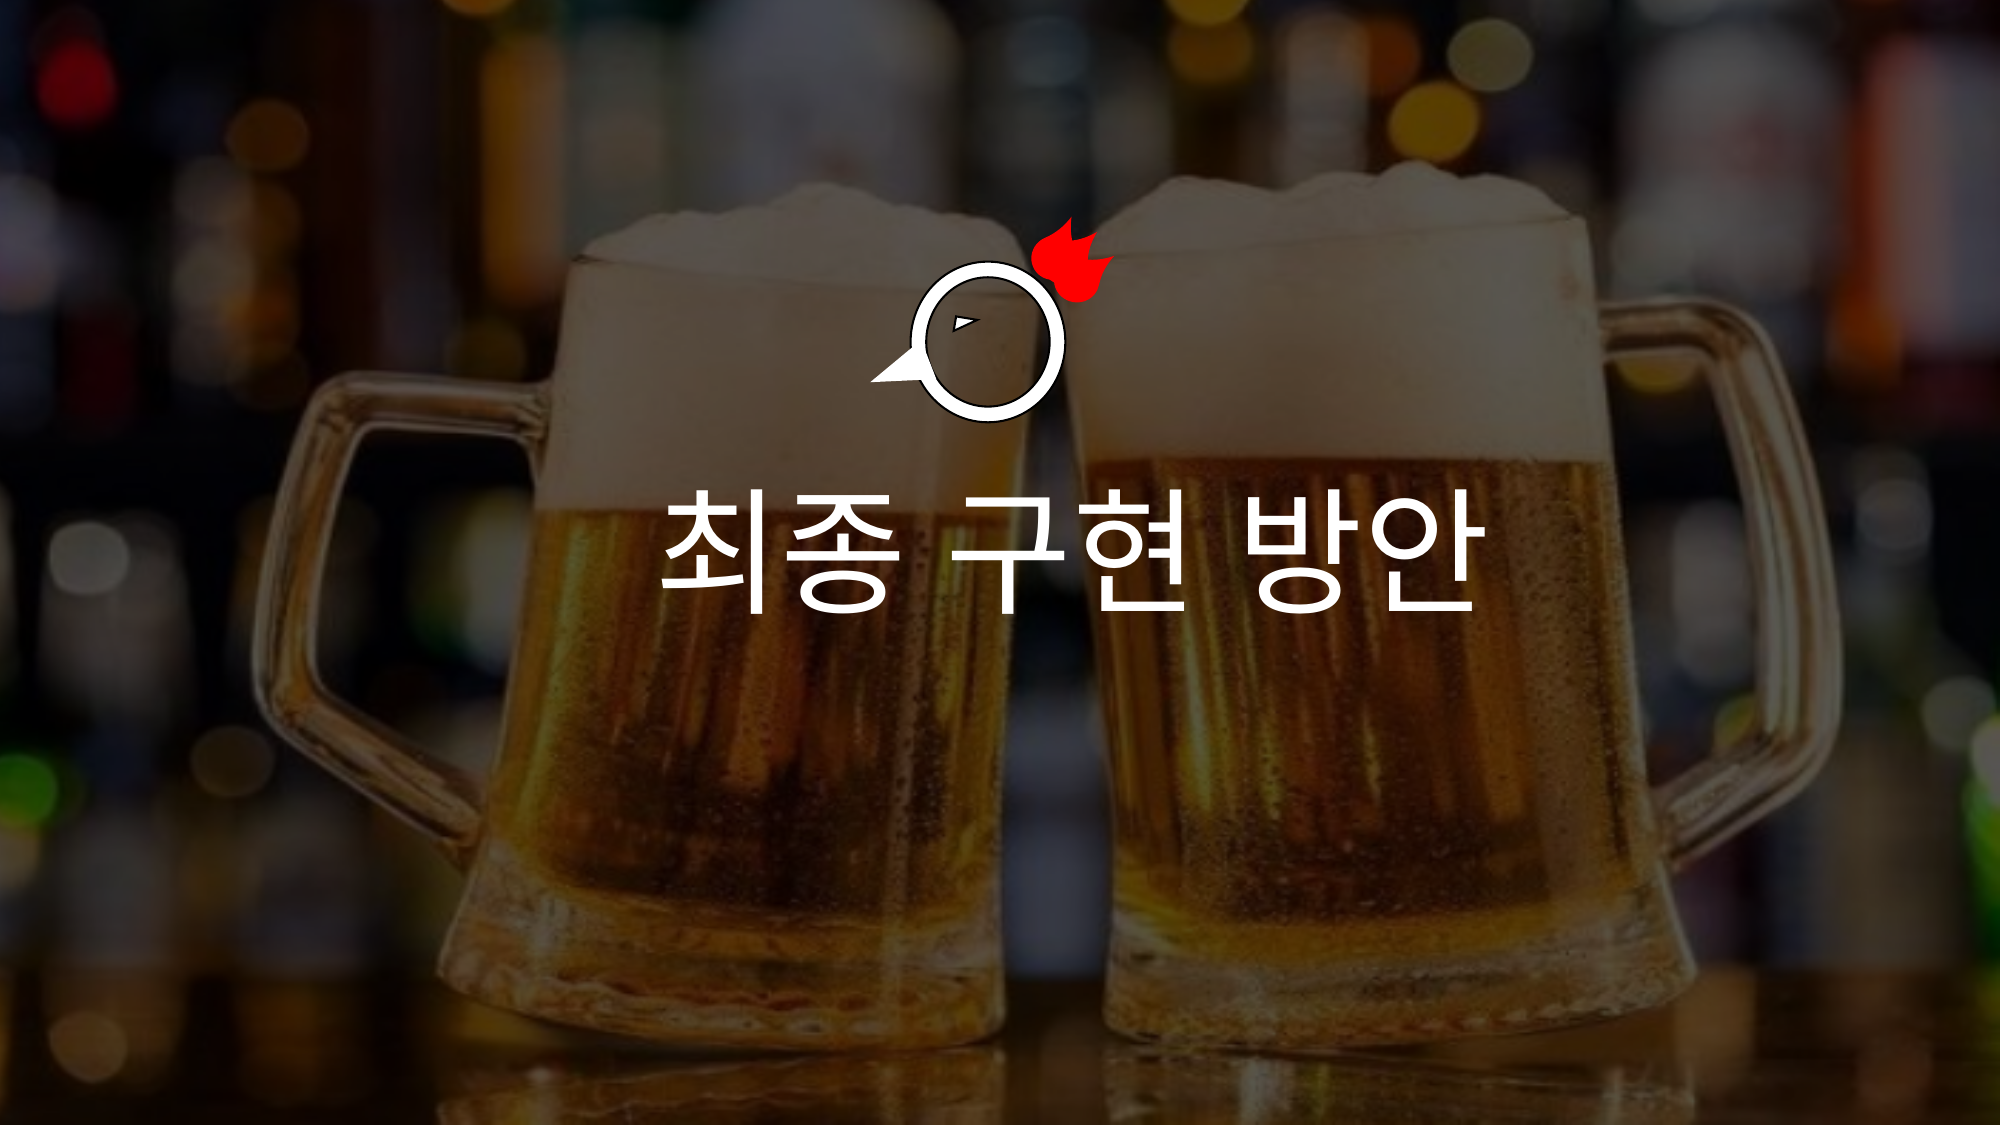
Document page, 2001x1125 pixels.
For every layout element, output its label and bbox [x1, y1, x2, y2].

picture [0, 0, 2000, 1125]
text_box [868, 235, 1100, 423]
